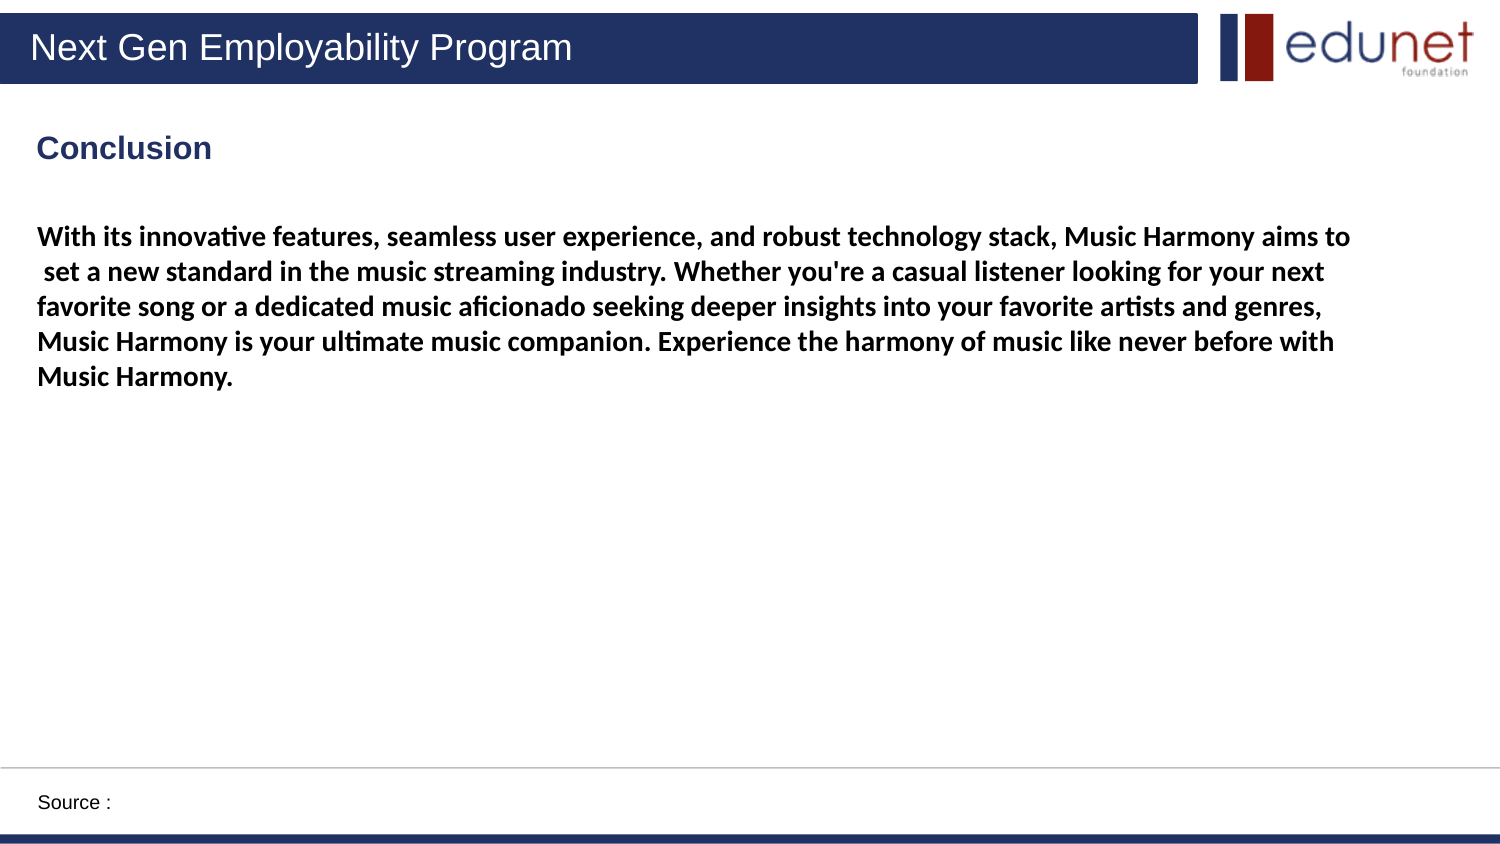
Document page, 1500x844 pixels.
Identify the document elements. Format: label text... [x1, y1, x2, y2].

picture [1285, 20, 1474, 77]
text_box Source : [35, 787, 118, 814]
title Next Gen Employability Program [28, 21, 576, 165]
text_box Conclusion With its innovative features, seamless user experience, and robust technology stack, Music Harmony aims to set a new standard in the music streaming industry. Whether you're a casual listener looking for your next favorite song or a dedicated music aficionado seeking deeper insights into your favorite artists and genres, Music Harmony is your ultimate music companion. Experience the harmony of music like never before with Music Harmony. [34, 125, 1354, 393]
